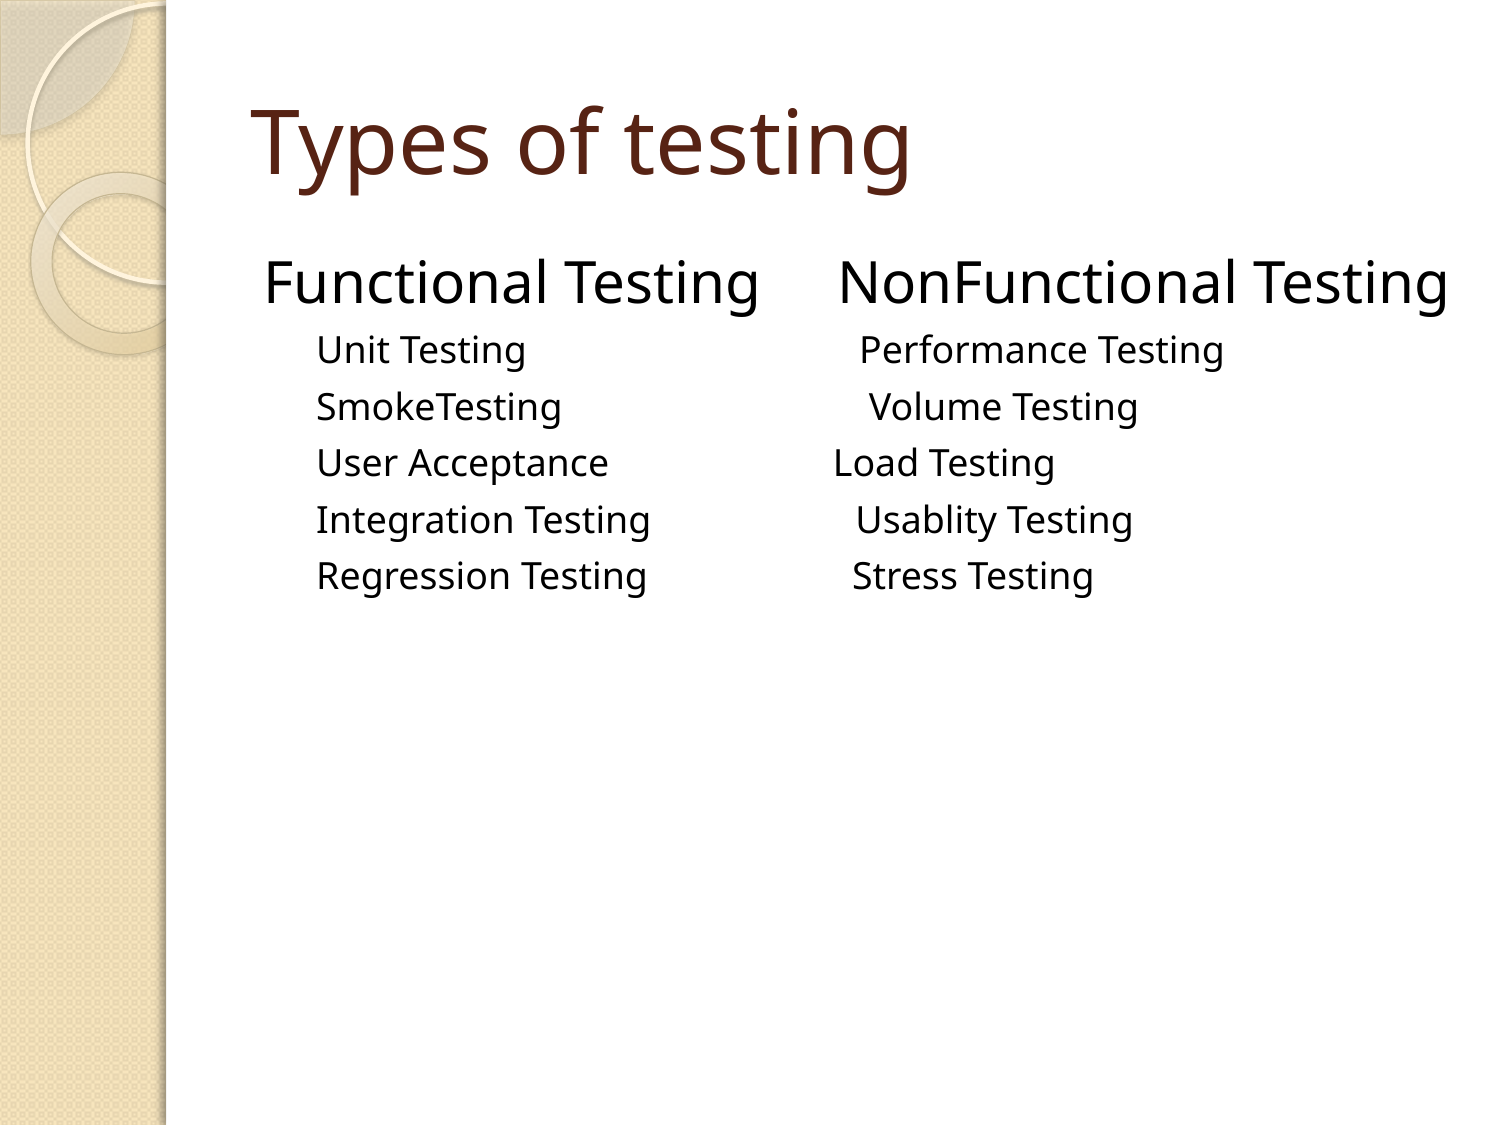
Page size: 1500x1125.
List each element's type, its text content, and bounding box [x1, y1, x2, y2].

title Types of testing [235, 45, 1466, 233]
list Functional Testing NonFunctional Testing Unit Testing Performance Testing SmokeTesting Volume Testing User Acceptance Load Testing Integration Testing Usablity Testing Regression Testing Stress Testing [235, 237, 1466, 1025]
